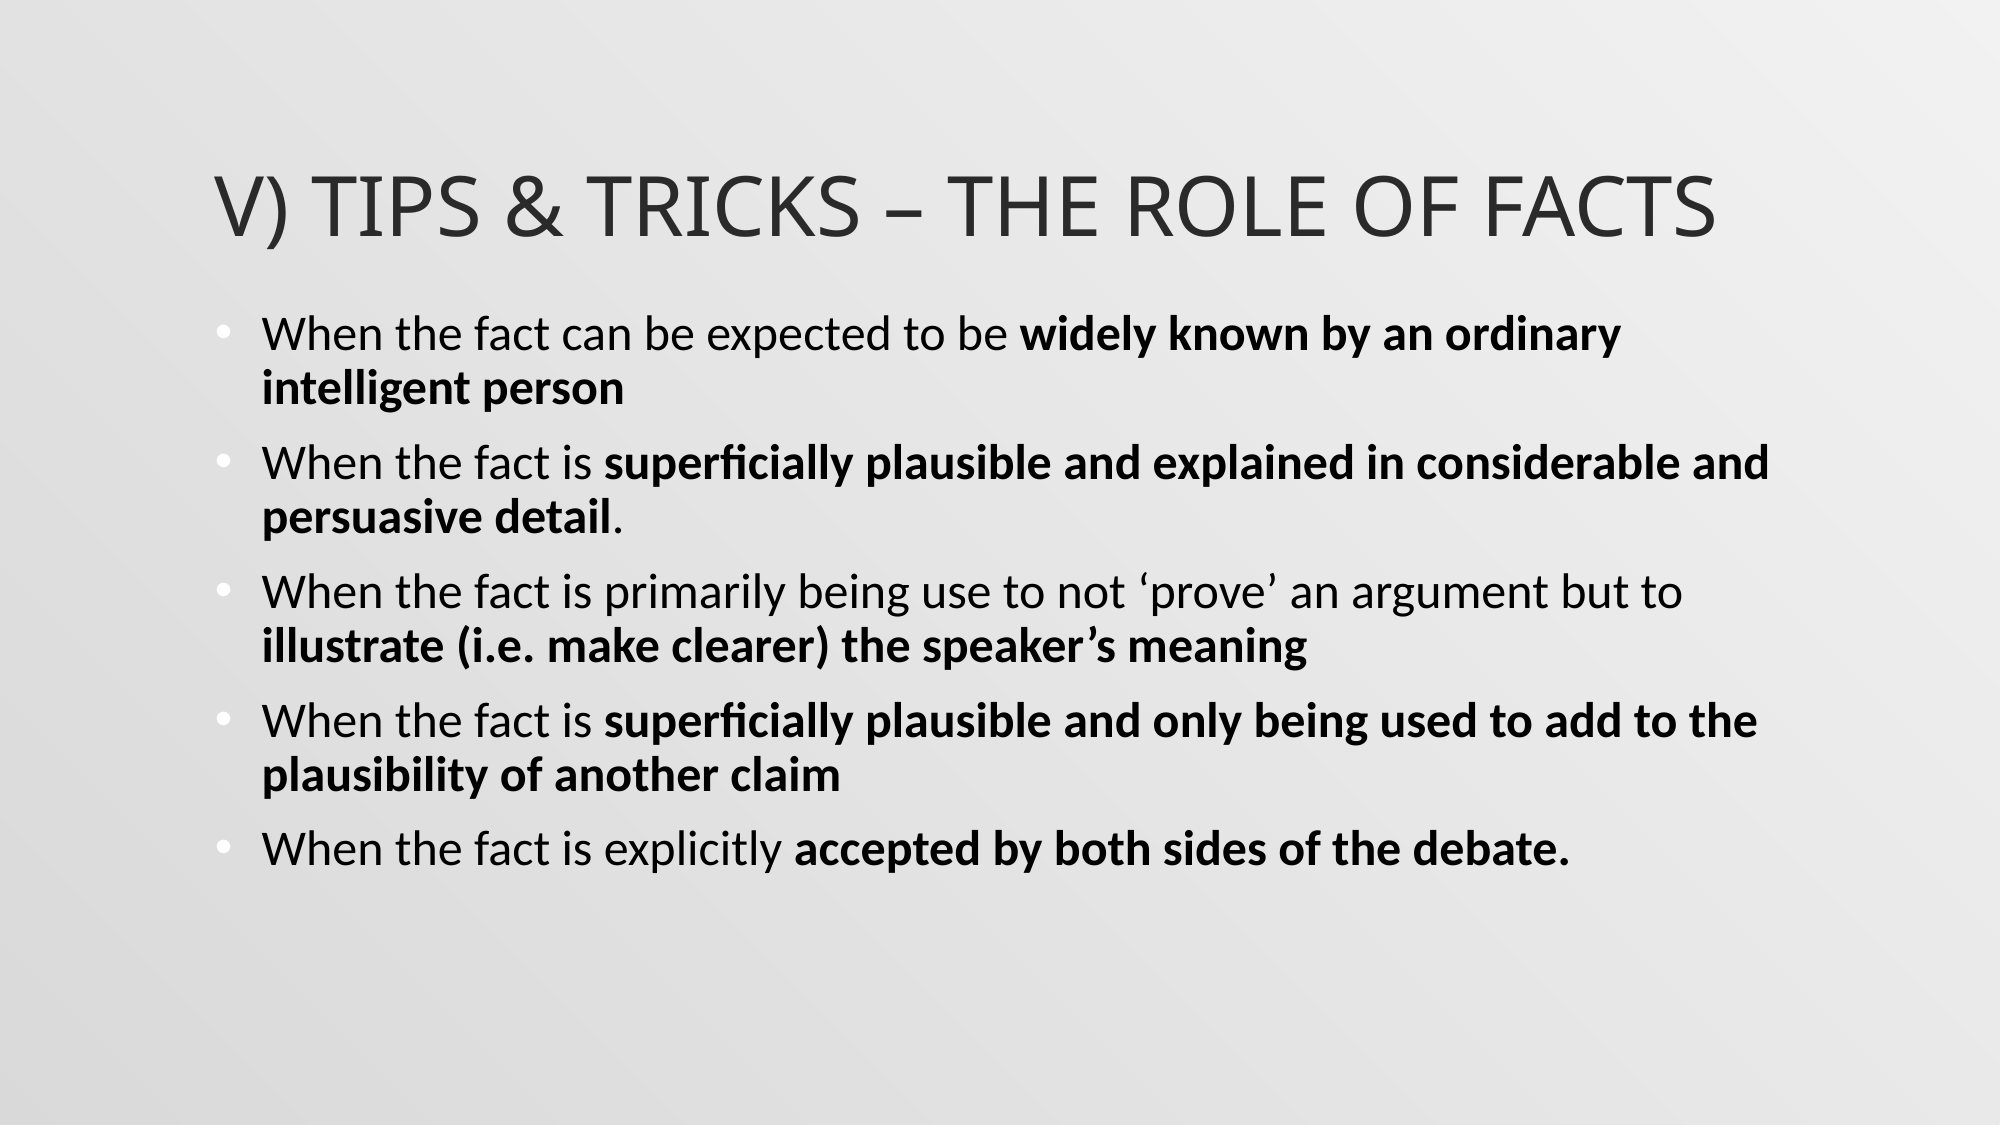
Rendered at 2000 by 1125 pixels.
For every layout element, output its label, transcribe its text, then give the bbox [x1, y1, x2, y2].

list When the fact can be expected to be widely known by an ordinary intelligent person When the fact is superficially plausible and explained in considerable and persuasive detail. When the fact is primarily being use to not ‘prove’ an argument but to illustrate (i.e. make clearer) the speaker’s meaning When the fact is superficially plausible and only being used to add to the plausibility of another claim When the fact is explicitly accepted by both sides of the debate. [199, 299, 1800, 1013]
title V) Tips & Tricks – the role of facts [199, 45, 1800, 263]
